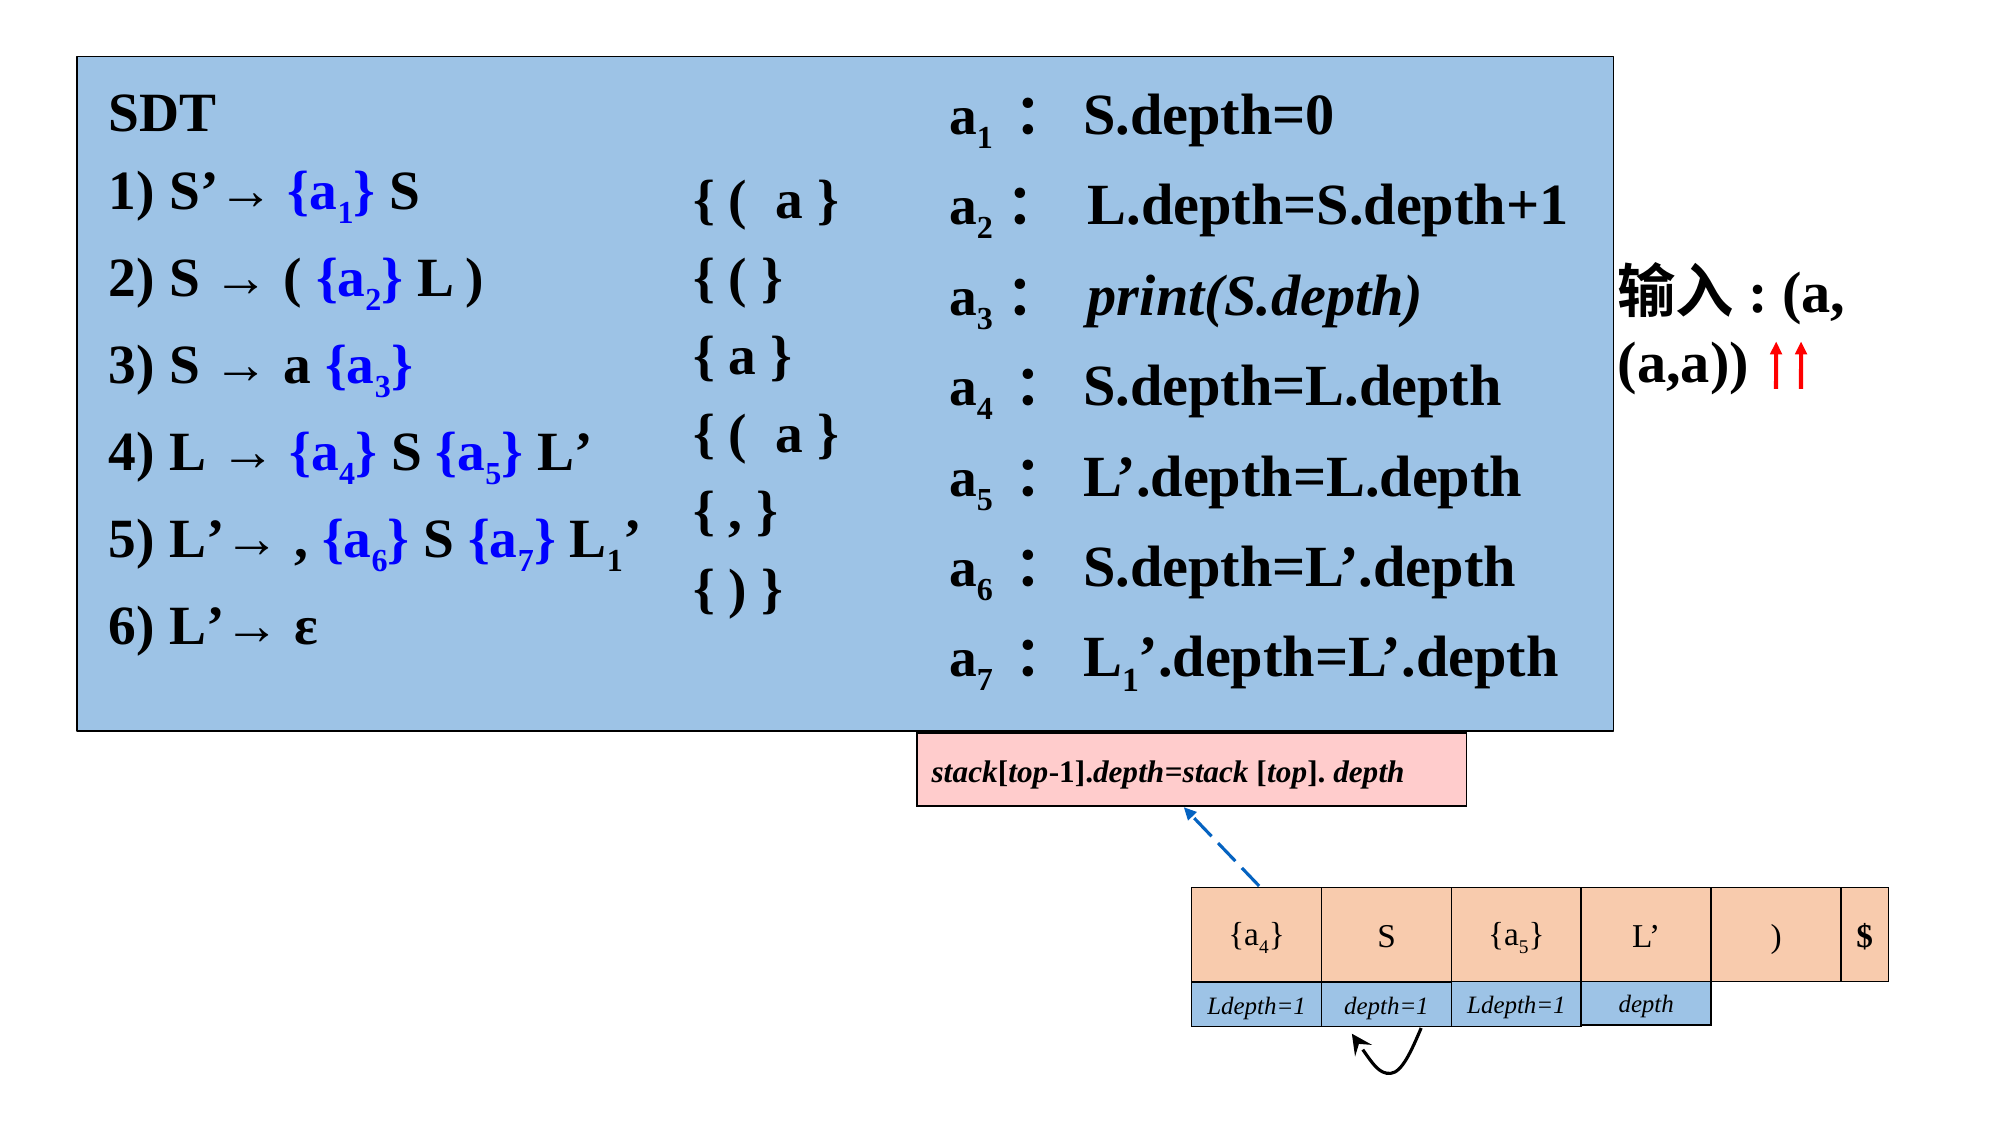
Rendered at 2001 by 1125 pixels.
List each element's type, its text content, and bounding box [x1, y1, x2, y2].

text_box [76, 56, 1614, 732]
text_box S [1322, 887, 1452, 982]
text_box [1794, 341, 1808, 389]
text_box Ldepth=1 [1451, 981, 1582, 1027]
text_box Ldepth=1 [1191, 982, 1321, 1027]
text_box depth=1 [1321, 982, 1452, 1027]
text_box $ [1841, 887, 1889, 982]
text_box [1183, 807, 1199, 823]
text_box ) [1712, 887, 1841, 982]
text_box L’ [1582, 887, 1712, 982]
text_box {a5} [1452, 887, 1582, 981]
text_box [1351, 1027, 1423, 1075]
text_box [1769, 341, 1783, 389]
text_box stack[top-1].depth=stack [top]. depth [916, 733, 1467, 806]
text_box 输入: (a,(a,a)) [1614, 246, 1980, 402]
text_box {a4} [1191, 887, 1322, 982]
text_box depth [1582, 982, 1712, 1026]
